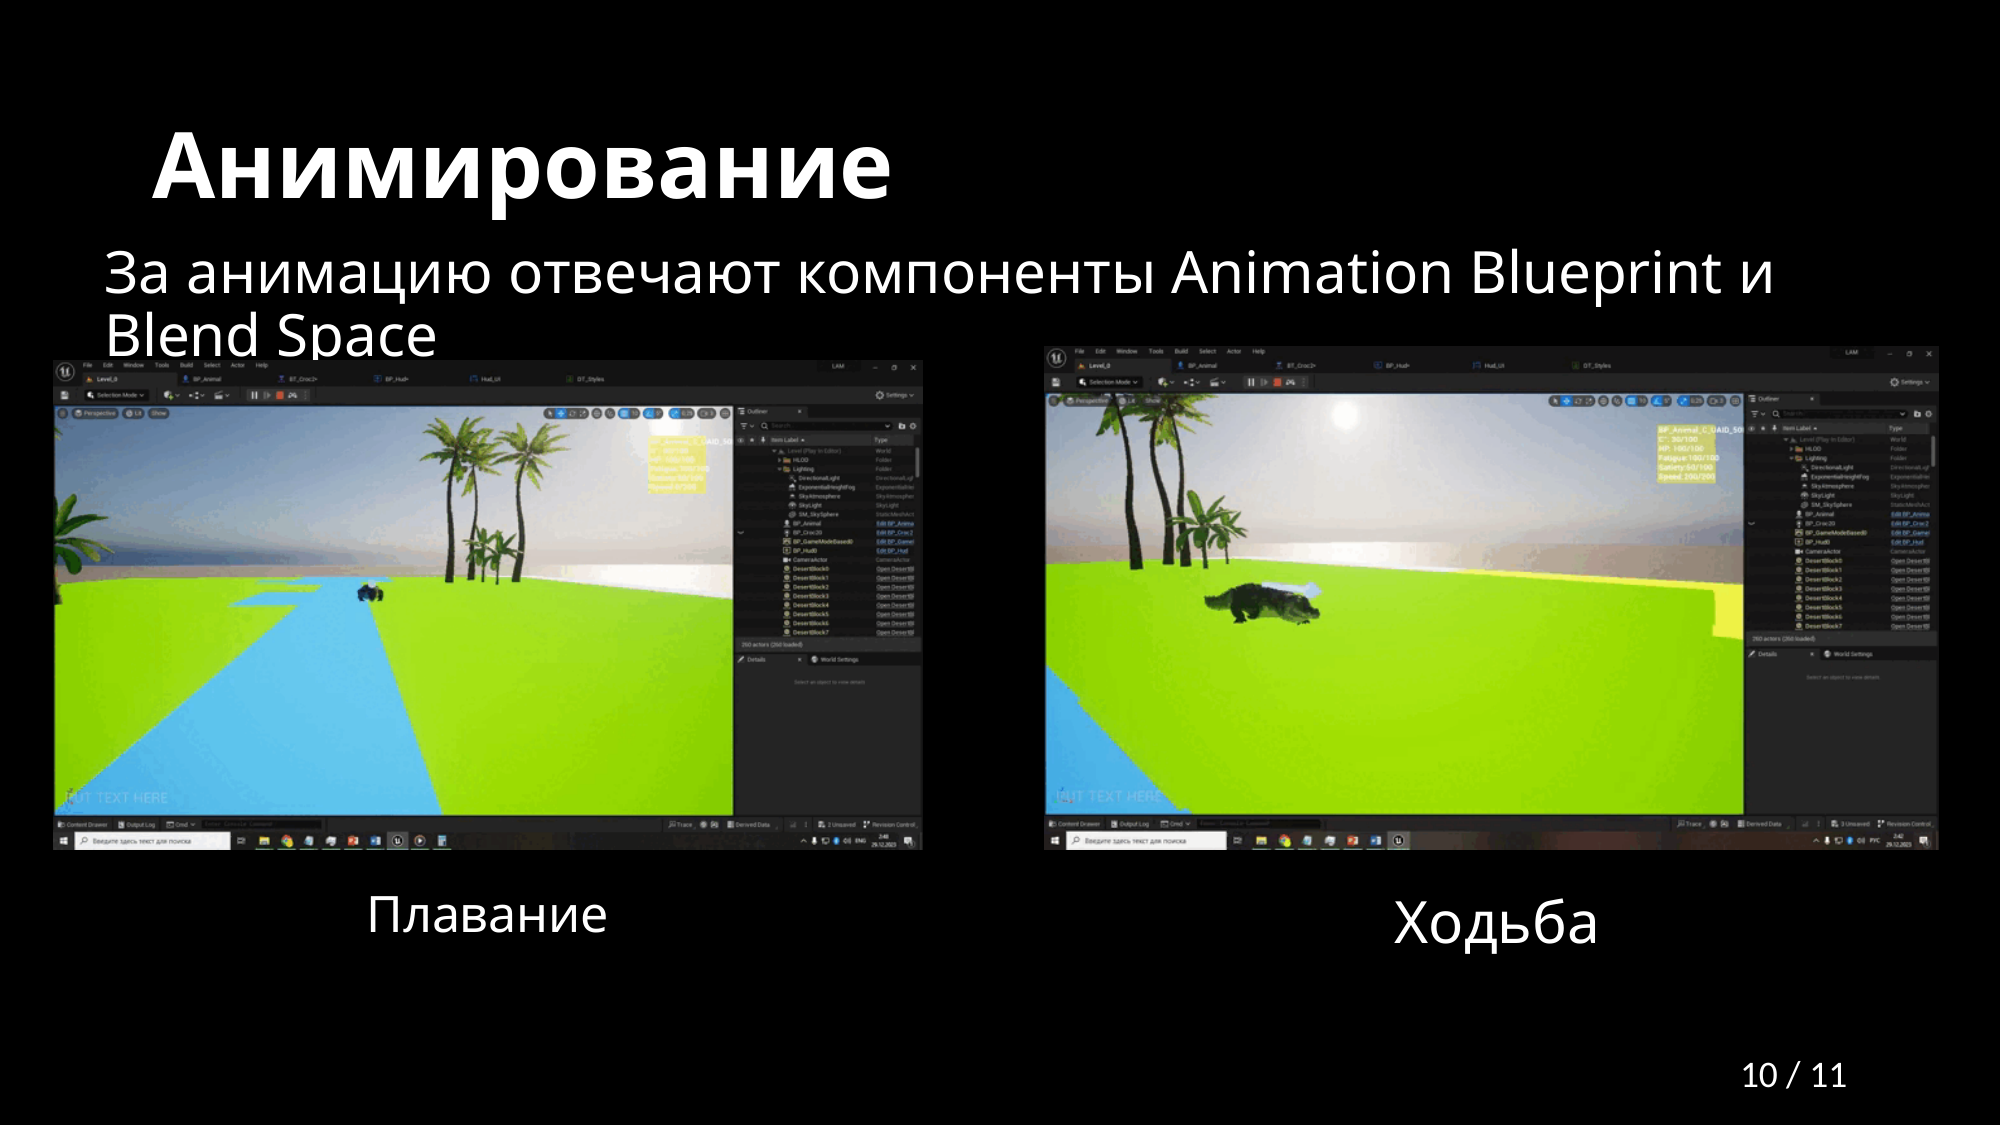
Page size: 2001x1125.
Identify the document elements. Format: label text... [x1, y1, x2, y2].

slide_number 10 / 11 [1412, 1042, 1863, 1103]
list За анимацию отвечают компоненты Animation Blueprint и Blend Space [89, 235, 1911, 319]
title Анимирование [137, 59, 1863, 235]
picture [53, 360, 923, 850]
text_box Плавание [351, 881, 625, 965]
text_box Ходьба [1379, 886, 1653, 970]
picture [1044, 346, 1939, 850]
